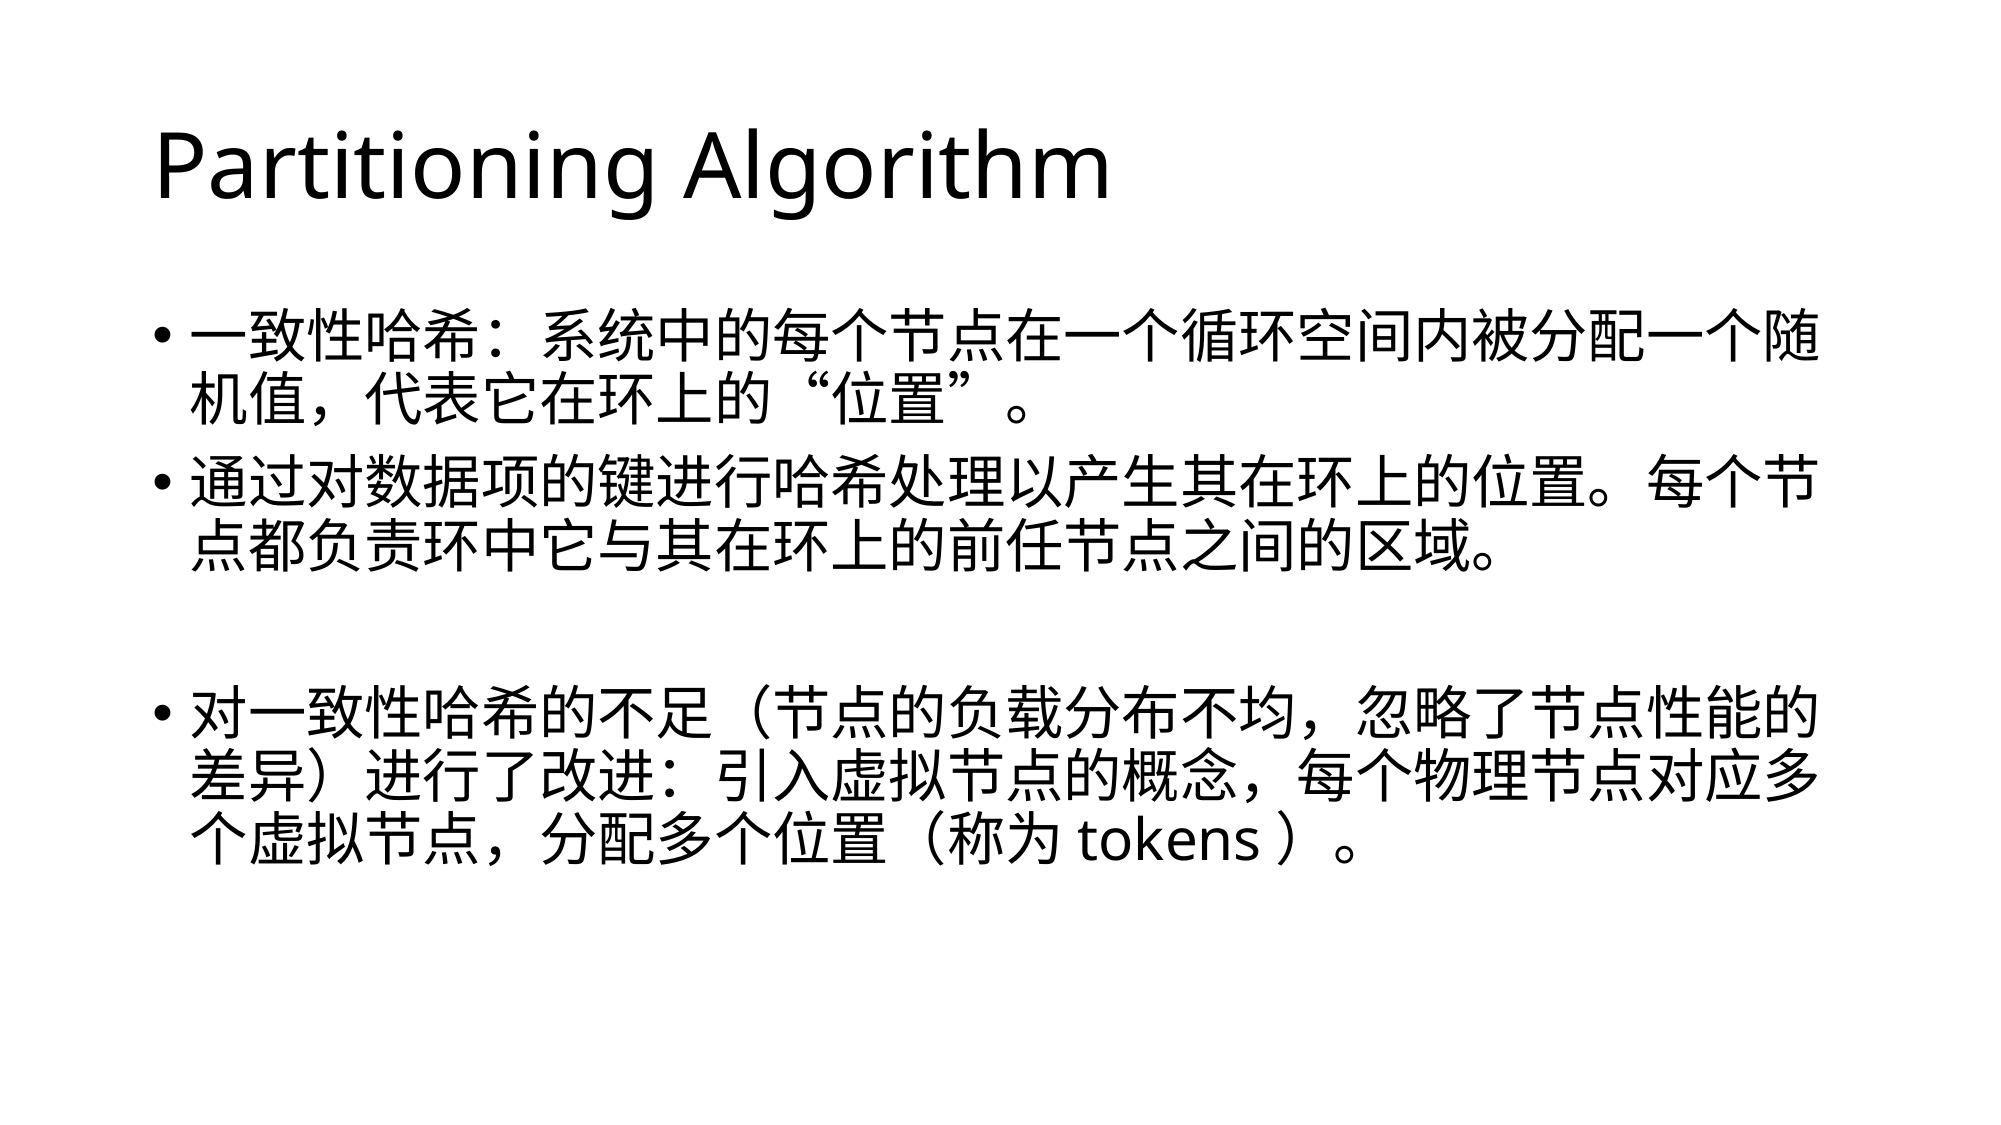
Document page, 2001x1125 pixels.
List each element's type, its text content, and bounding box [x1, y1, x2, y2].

title Partitioning Algorithm [137, 59, 1863, 278]
list 一致性哈希：系统中的每个节点在一个循环空间内被分配一个随机值，代表它在环上的“位置”。 通过对数据项的键进行哈希处理以产生其在环上的位置。每个节点都负责环中它与其在环上的前任节点之间的区域。 对一致性哈希的不足（节点的负载分布不均，忽略了节点性能的差异）进行了改进：引入虚拟节点的概念，每个物理节点对应多个虚拟节点，分配多个位置（称为tokens）。 [137, 299, 1863, 1014]
